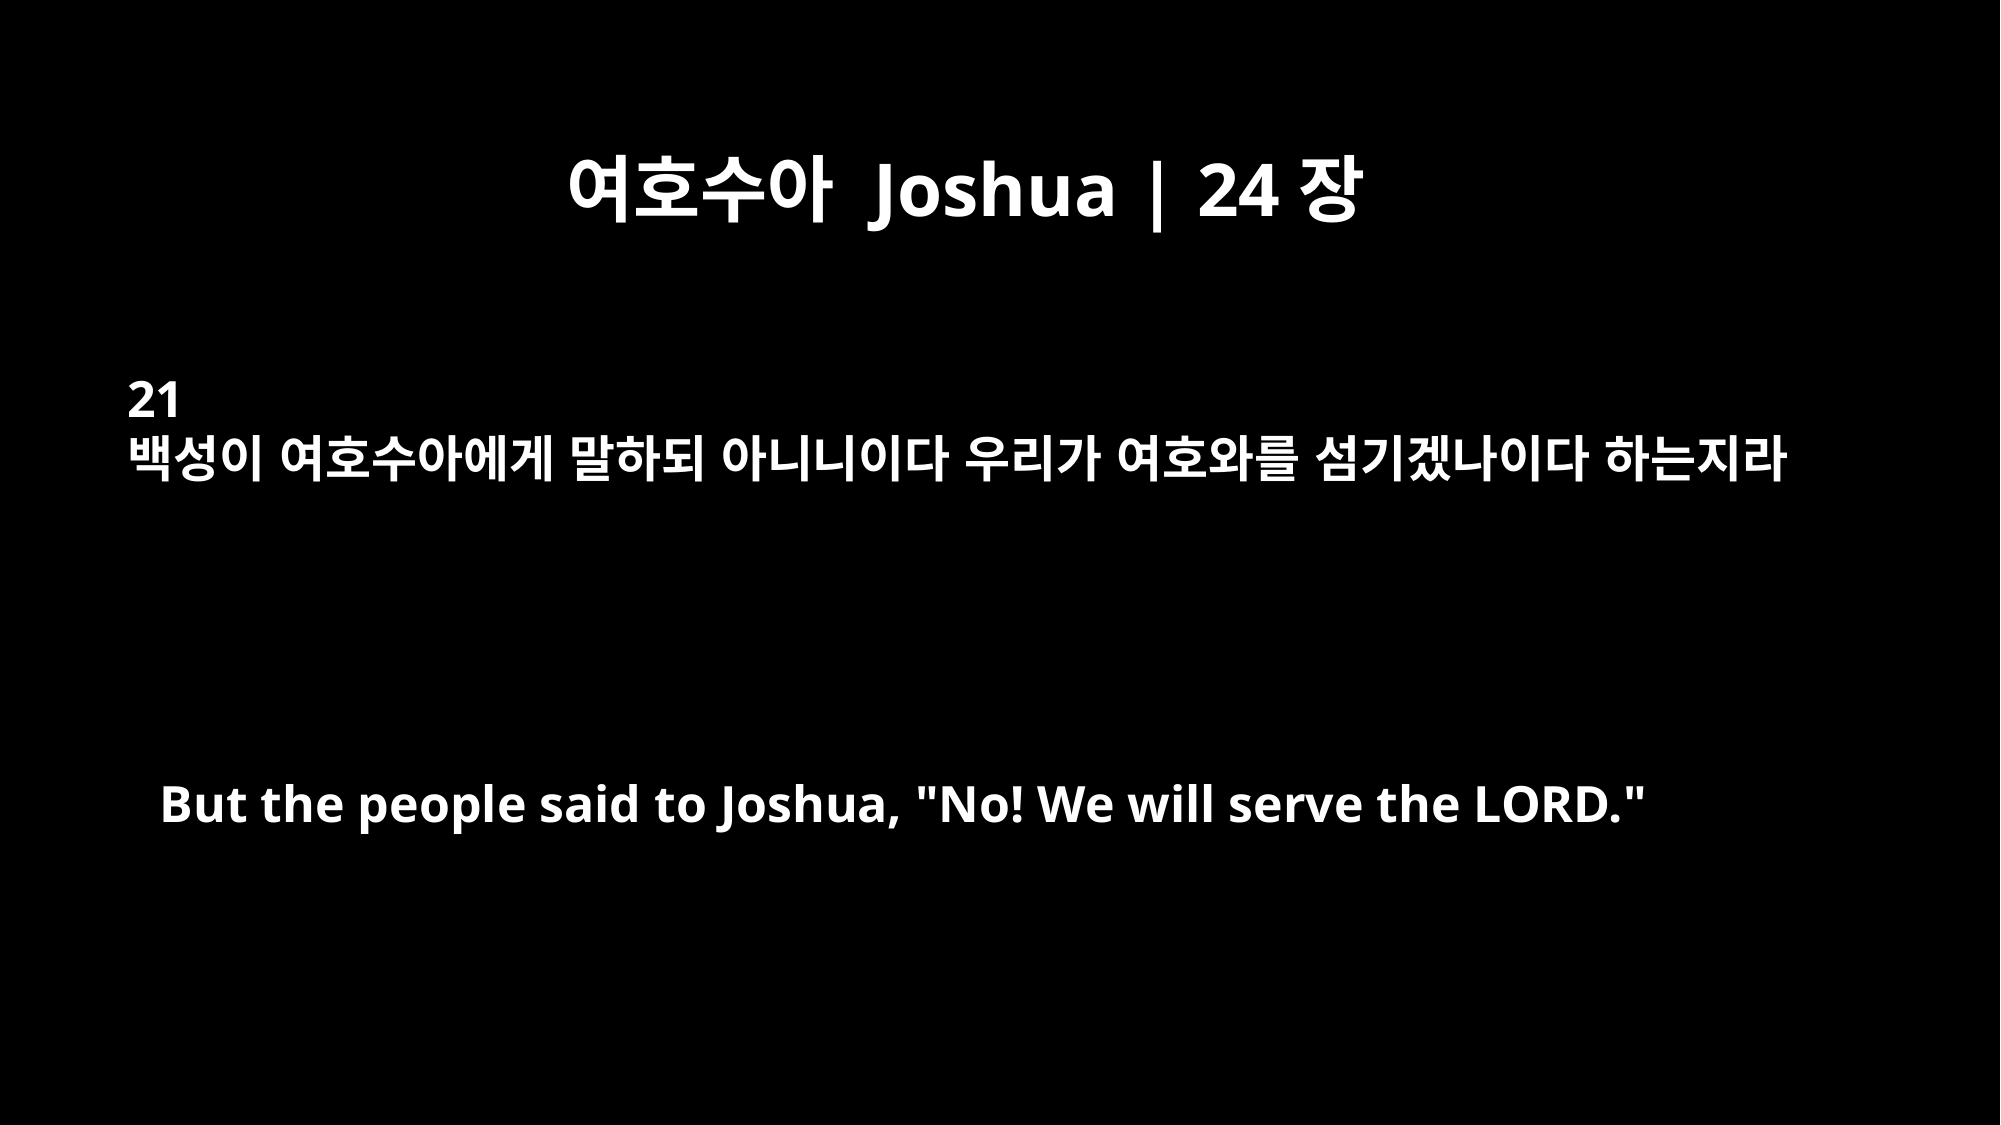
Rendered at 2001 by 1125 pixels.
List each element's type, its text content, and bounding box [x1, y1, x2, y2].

text_box 21 백성이 여호수아에게 말하되 아니니이다 우리가 여호와를 섬기겠나이다 하는지라 [112, 359, 1805, 495]
text_box But the people said to Joshua, "No! We will serve the LORD." [145, 764, 1663, 840]
text_box 여호수아 Joshua | 24장 [551, 136, 1381, 239]
